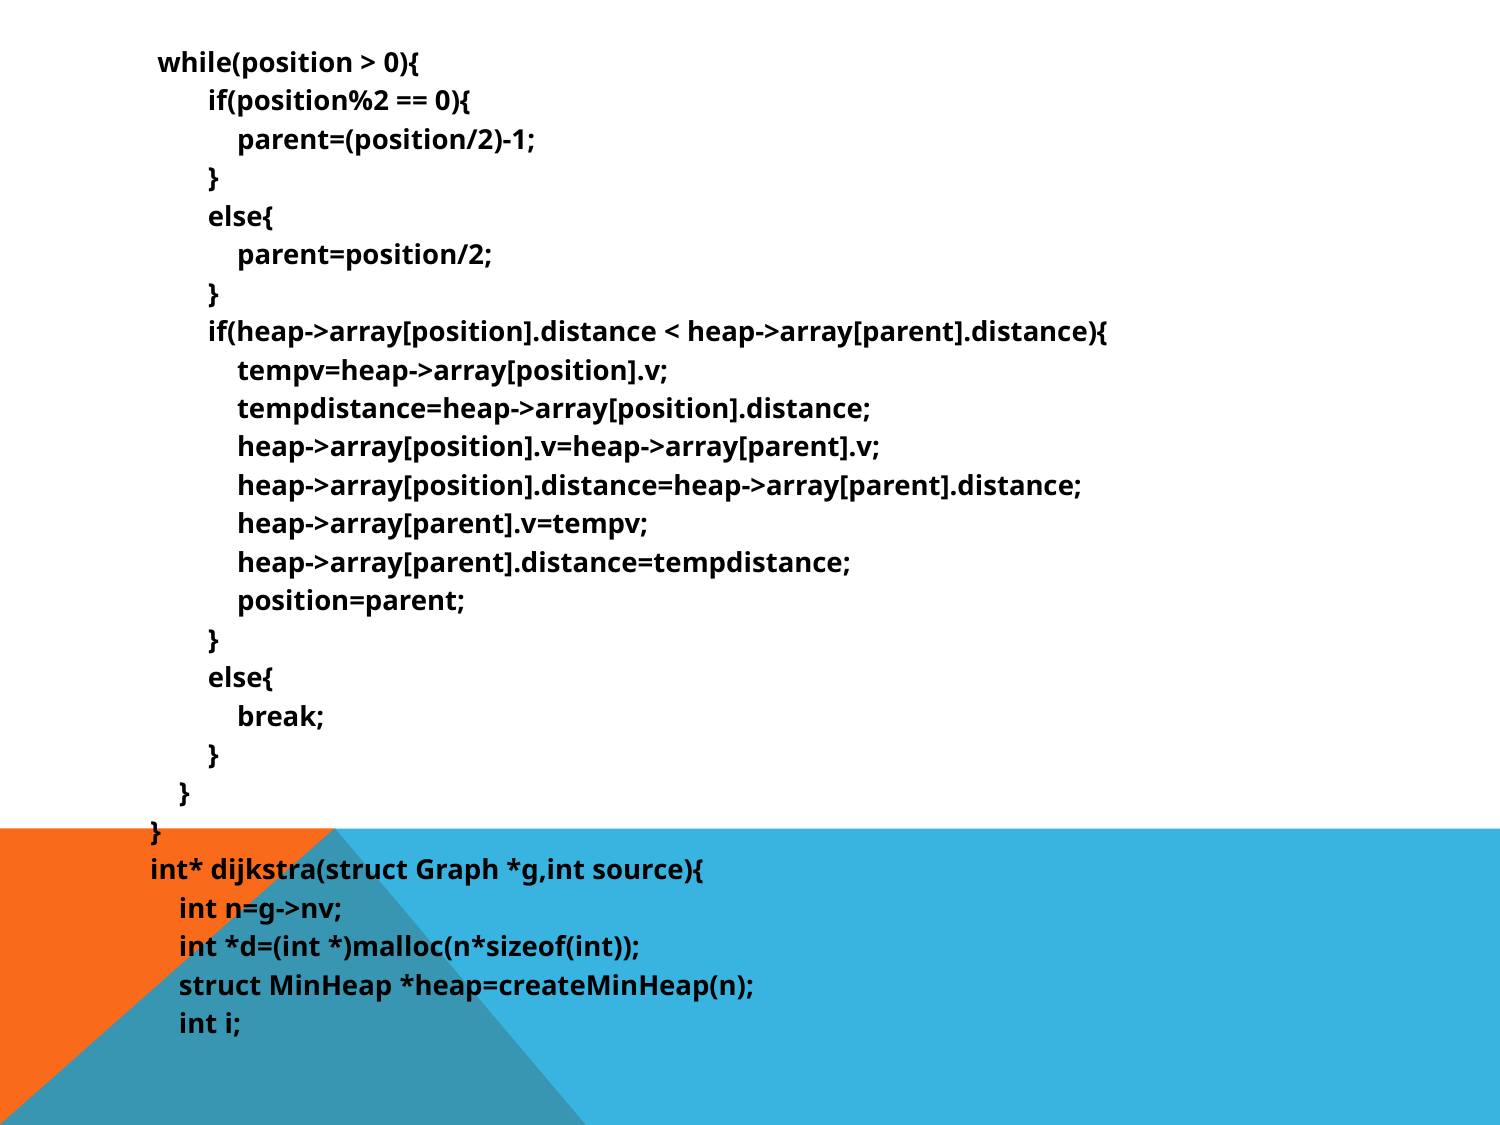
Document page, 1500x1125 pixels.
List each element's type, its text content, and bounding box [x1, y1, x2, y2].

list while(position > 0){ if(position%2 == 0){ parent=(position/2)-1; } else{ parent=position/2; } if(heap->array[position].distance < heap->array[parent].distance){ tempv=heap->array[position].v; tempdistance=heap->array[position].distance; heap->array[position].v=heap->array[parent].v; heap->array[position].distance=heap->array[parent].distance; heap->array[parent].v=tempv; heap->array[parent].distance=tempdistance; position=parent; } else{ break; } } } int* dijkstra(struct Graph *g,int source){ int n=g->nv; int *d=(int *)malloc(n*sizeof(int)); struct MinHeap *heap=createMinHeap(n); int i; [135, 37, 1369, 1088]
